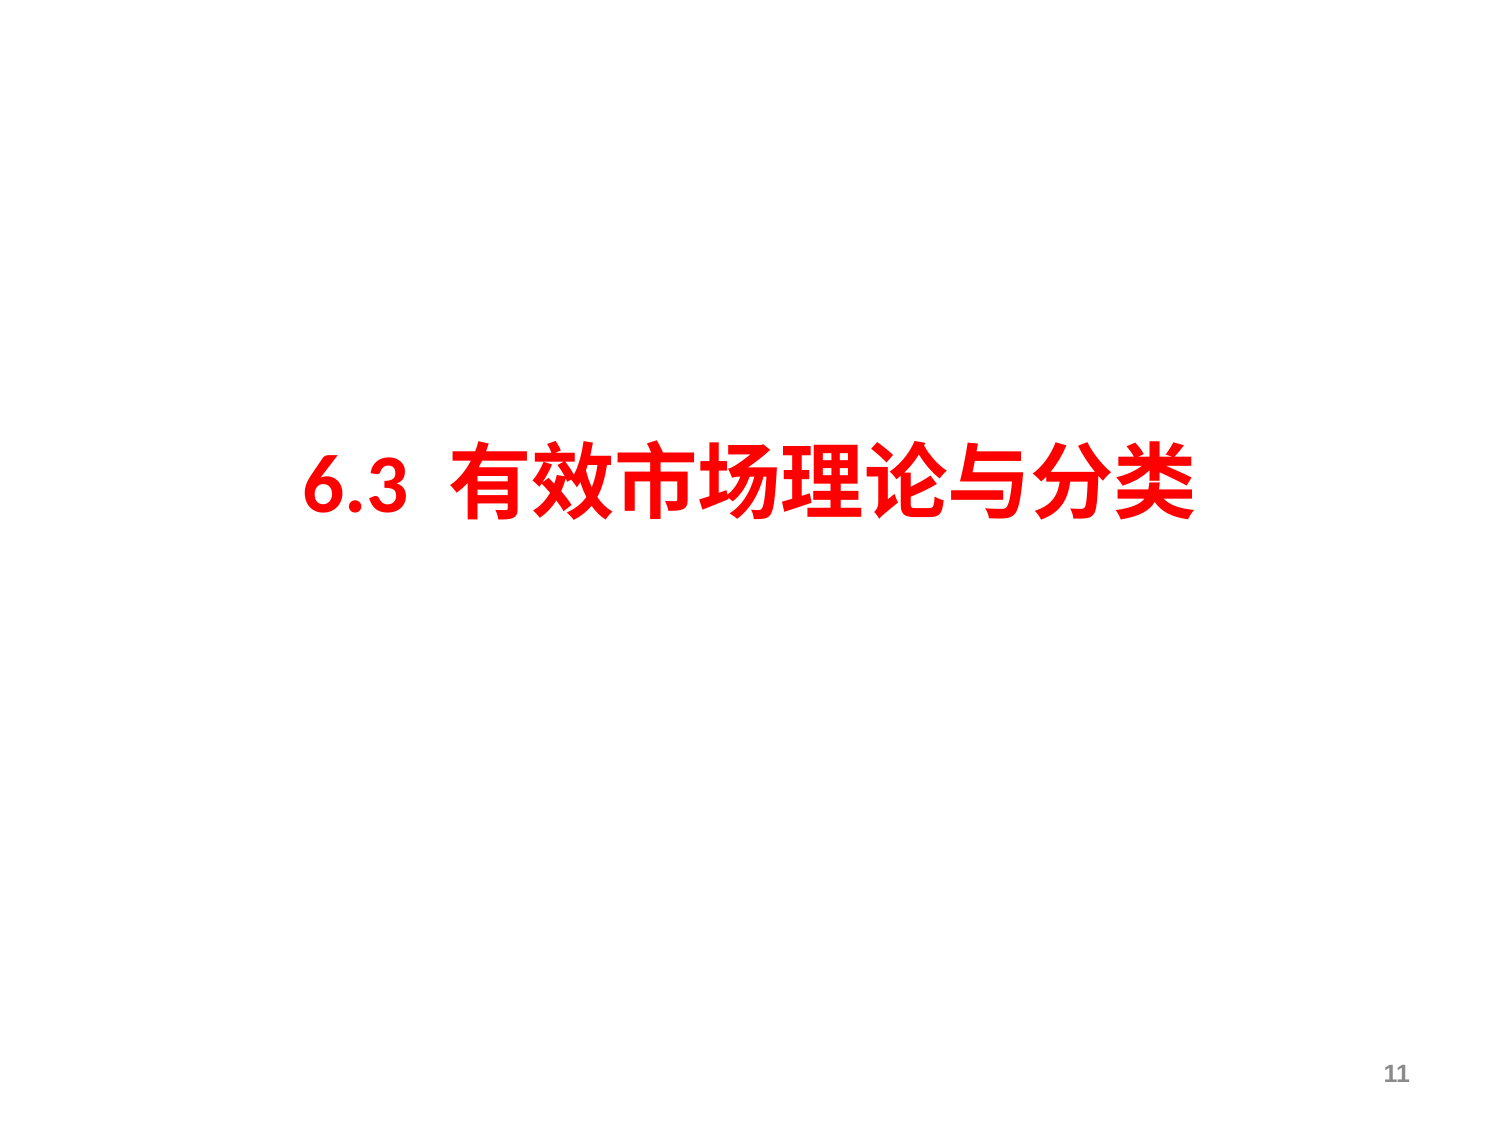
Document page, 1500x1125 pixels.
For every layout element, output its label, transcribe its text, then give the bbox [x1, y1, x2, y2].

text_box 6.3 有效市场理论与分类 [0, 421, 1500, 610]
slide_number 11 [1074, 1042, 1425, 1103]
